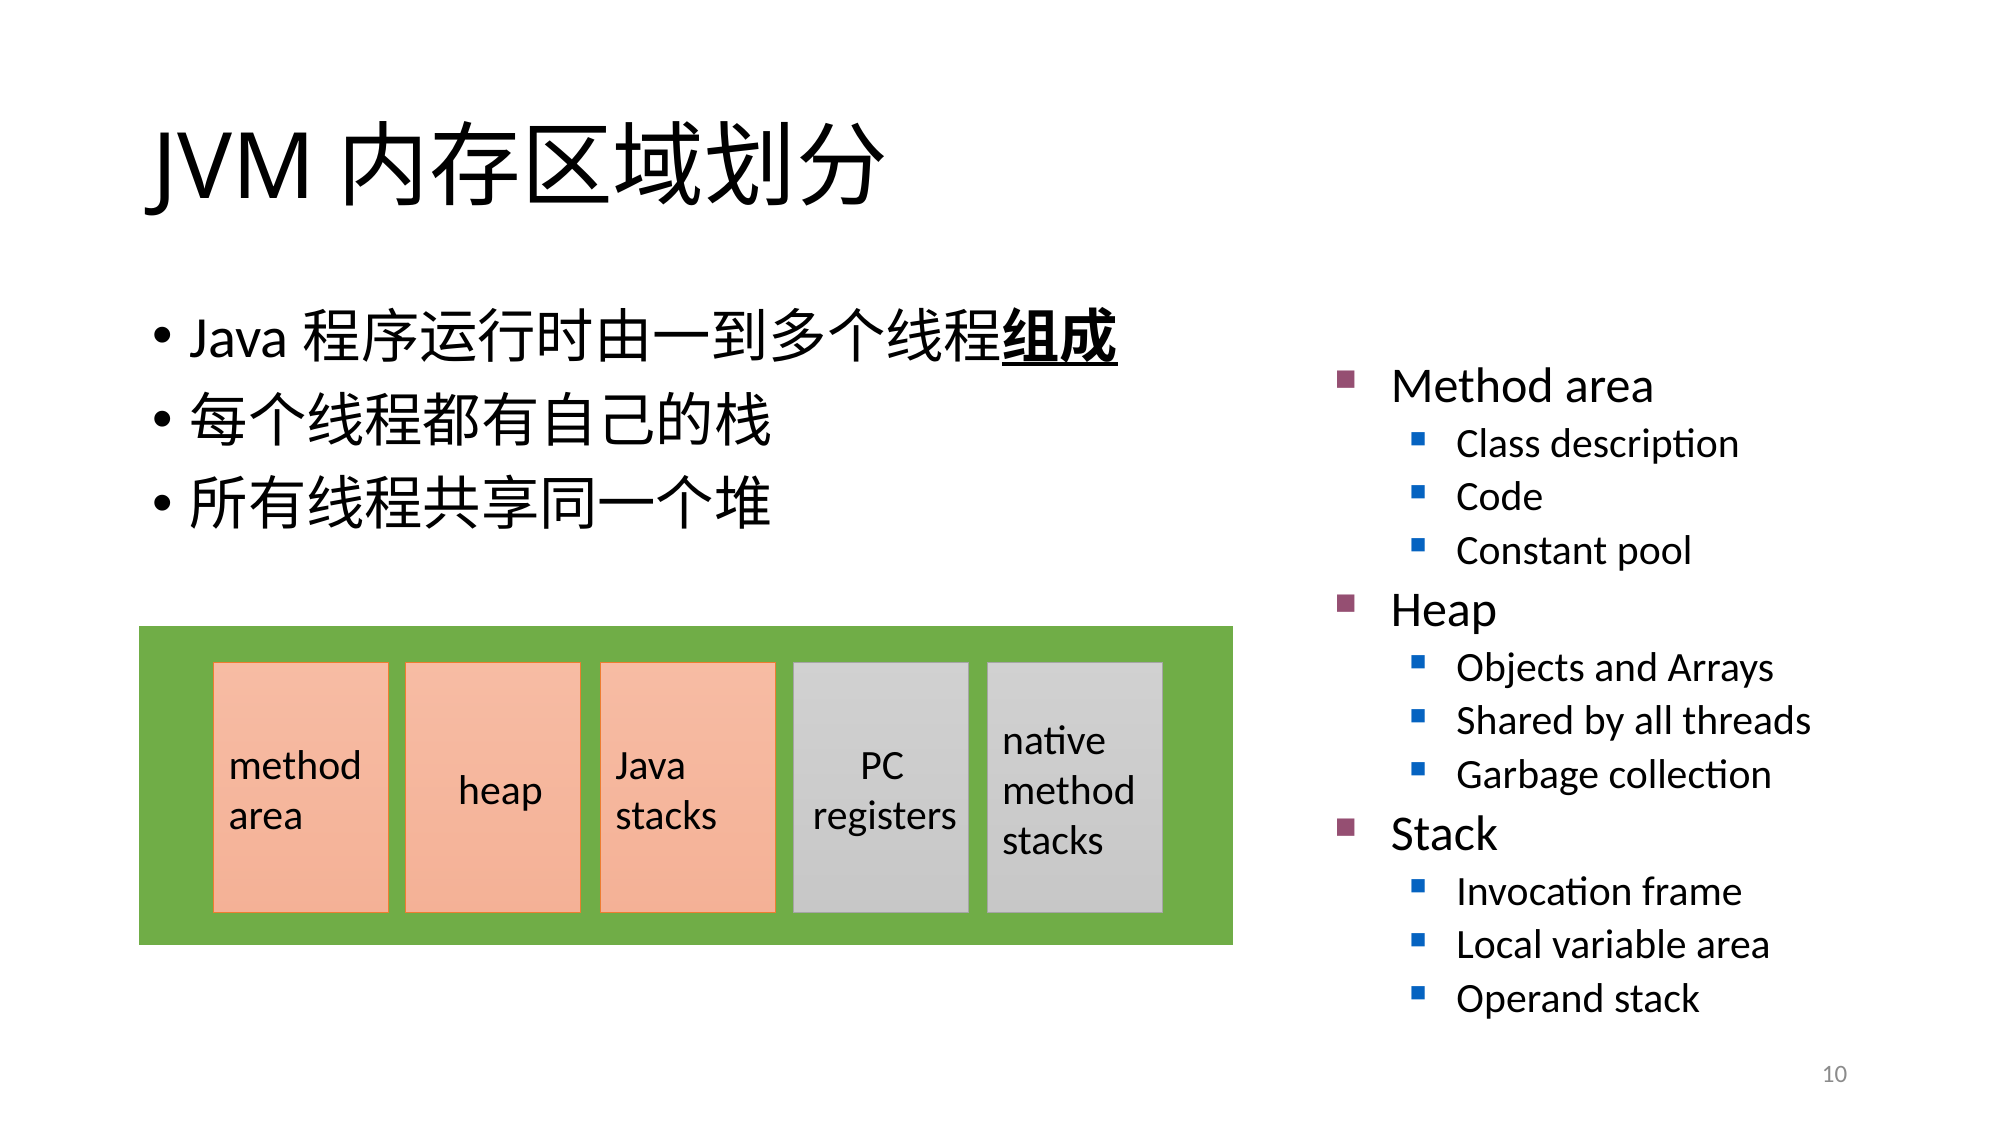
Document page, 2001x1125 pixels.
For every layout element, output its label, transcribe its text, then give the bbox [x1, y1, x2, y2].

list Java程序运行时由一到多个线程组成 每个线程都有自己的栈 所有线程共享同一个堆 [137, 299, 1863, 1014]
text_box method area [213, 662, 389, 913]
text_box native method stacks [987, 662, 1163, 913]
slide_number 10 [1412, 1042, 1863, 1103]
text_box Java stacks [600, 662, 776, 913]
text_box [136, 623, 1236, 948]
text_box Method area Class description Code Constant pool Heap Objects and Arrays Shared by all threads Garbage collection Stack Invocation frame Local variable area Operand stack [1319, 351, 1889, 1052]
title JVM内存区域划分 [137, 59, 1863, 278]
text_box heap [405, 662, 581, 913]
text_box PC registers [793, 662, 969, 913]
